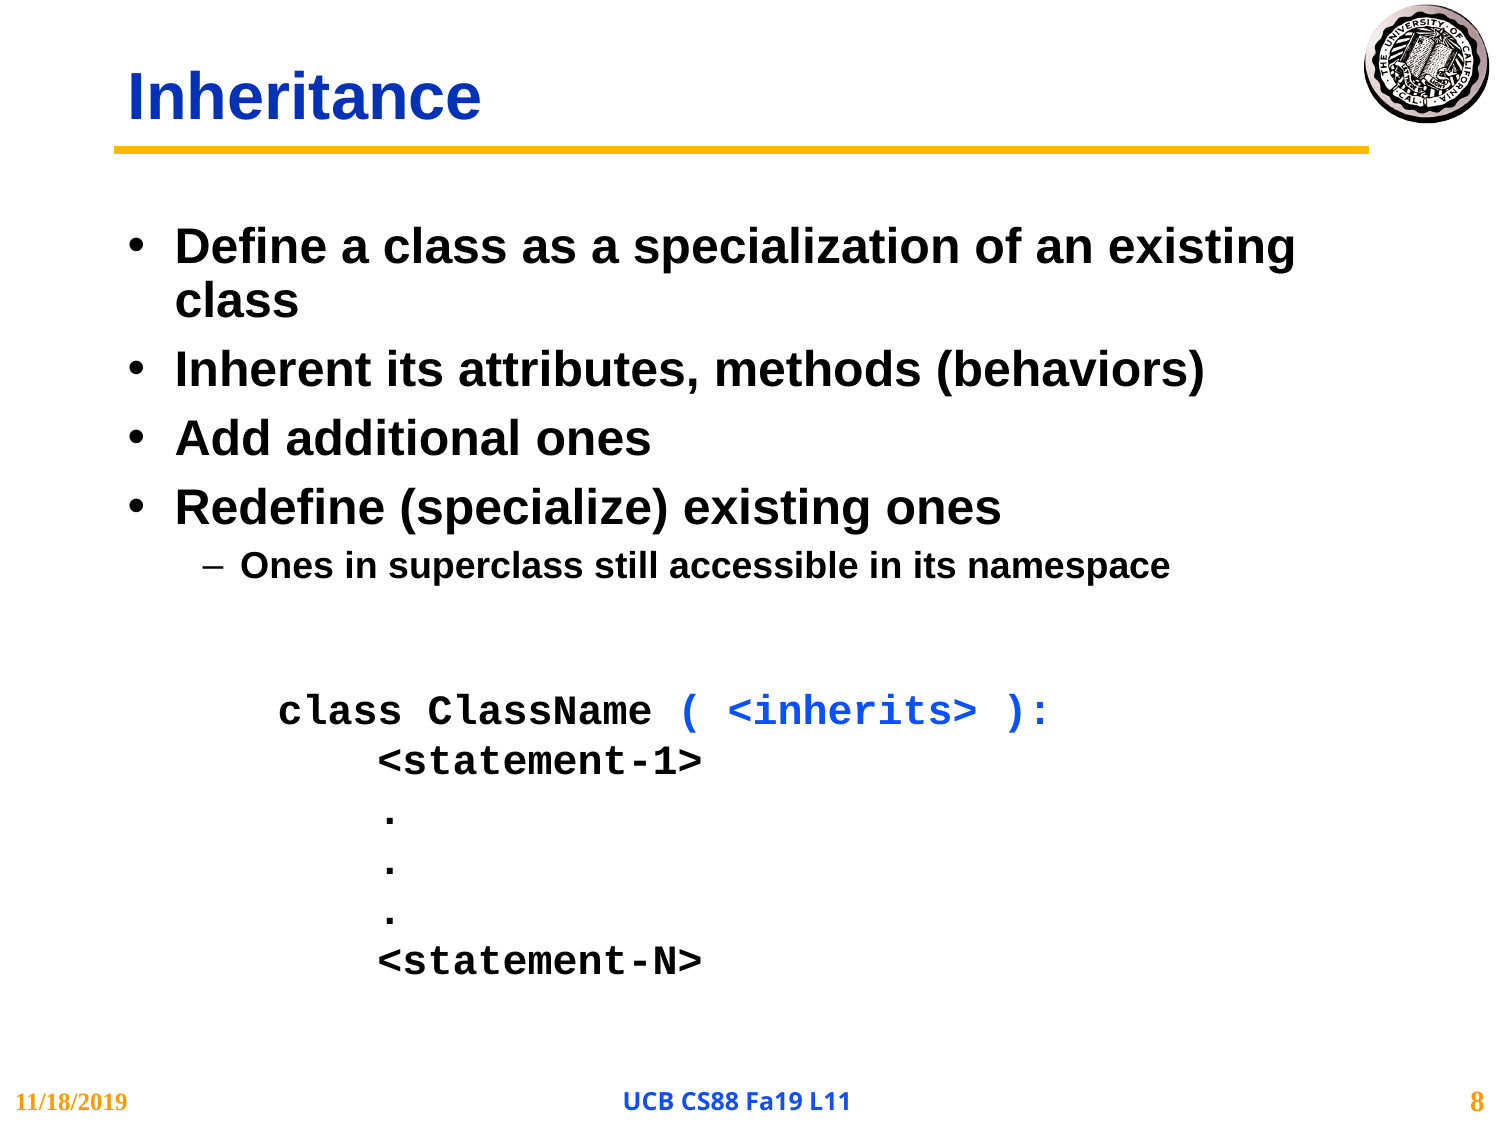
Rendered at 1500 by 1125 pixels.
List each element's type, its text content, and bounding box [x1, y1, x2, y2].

picture [1350, 0, 1500, 127]
slide_number 8 [1412, 1074, 1500, 1125]
list Define a class as a specialization of an existing class Inherent its attributes, methods (behaviors) Add additional ones Redefine (specialize) existing ones Ones in superclass still accessible in its namespace [112, 212, 1363, 1038]
footer UCB CS88 Fa19 L11 [500, 1074, 975, 1125]
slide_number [0, 1074, 250, 1125]
title Inheritance [112, 37, 1375, 159]
text_box class ClassName ( <inherits> ): <statement-1> . . . <statement-N> [262, 674, 1163, 993]
